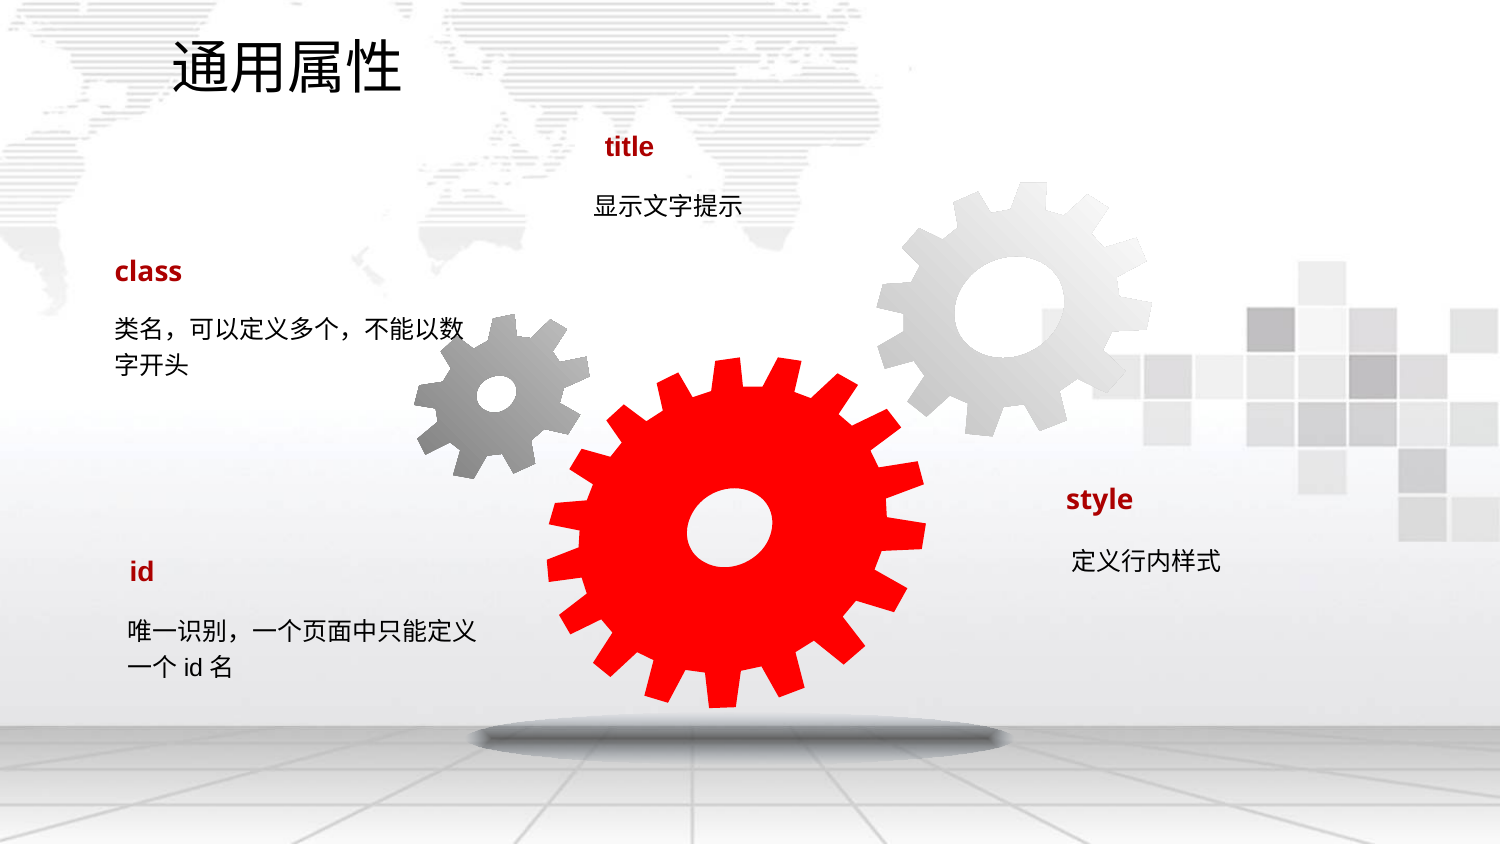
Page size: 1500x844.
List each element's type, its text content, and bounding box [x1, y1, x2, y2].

text_box class [99, 245, 198, 295]
text_box 唯一识别，一个页面中只能定义一个id名 [112, 601, 515, 689]
text_box 显示文字提示 [579, 177, 981, 229]
text_box style [1051, 473, 1149, 523]
text_box [464, 711, 1015, 765]
picture [0, 0, 1500, 844]
text_box [414, 314, 590, 479]
text_box [546, 357, 926, 709]
text_box 定义行内样式 [1057, 532, 1459, 583]
text_box 通用属性 [156, 22, 590, 108]
text_box title [590, 121, 670, 170]
text_box id [114, 545, 170, 595]
text_box 类名，可以定义多个，不能以数字开头 [100, 300, 502, 388]
text_box [876, 182, 1152, 437]
